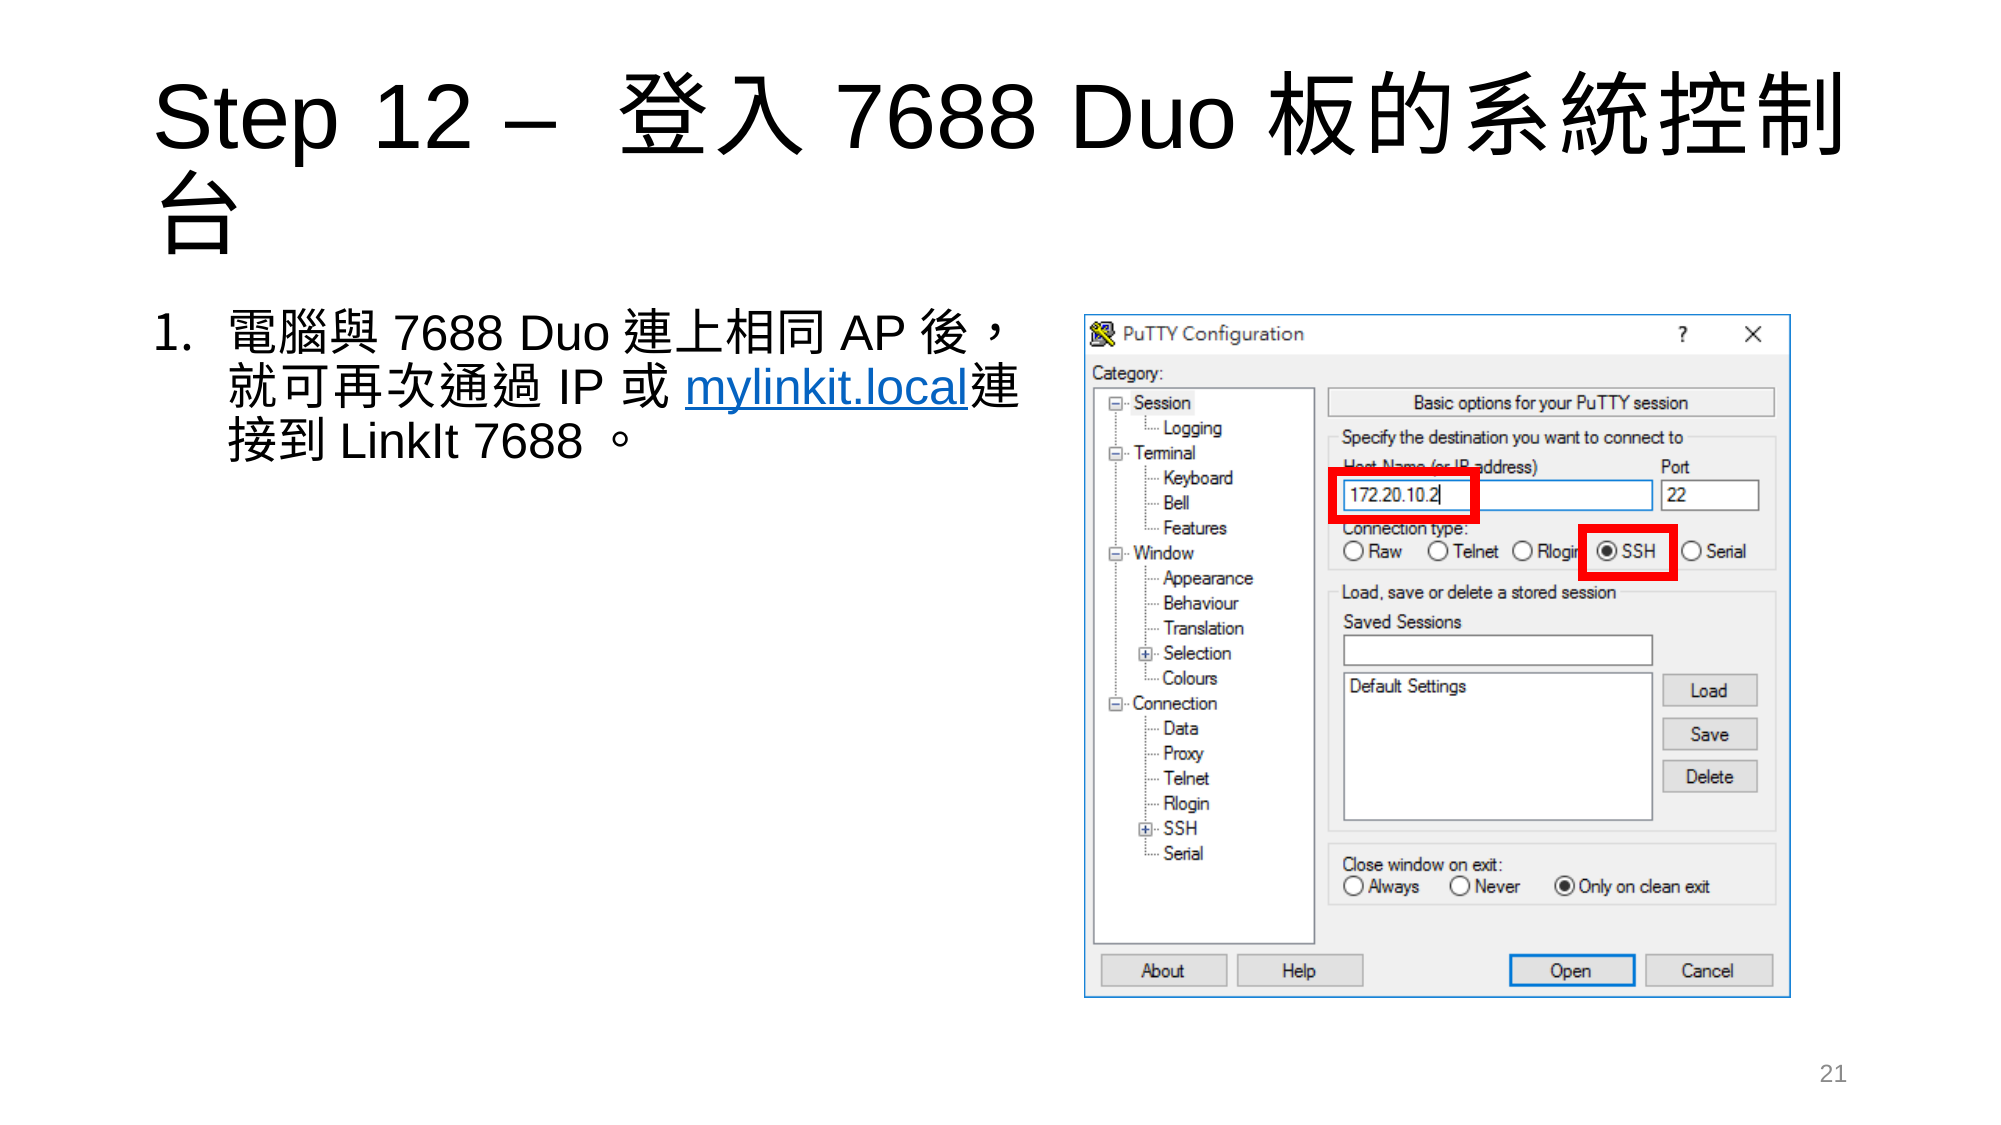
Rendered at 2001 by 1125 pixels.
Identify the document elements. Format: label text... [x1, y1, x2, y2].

slide_number 21 [1412, 1042, 1863, 1103]
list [1084, 314, 1791, 998]
list 電腦與7688 Duo連上相同AP後，就可再次通過IP或mylinkit.local連接到LinkIt 7688。 [137, 299, 1036, 1014]
title Step 12 – 登入7688 Duo板的系統控制台 [137, 59, 1863, 278]
